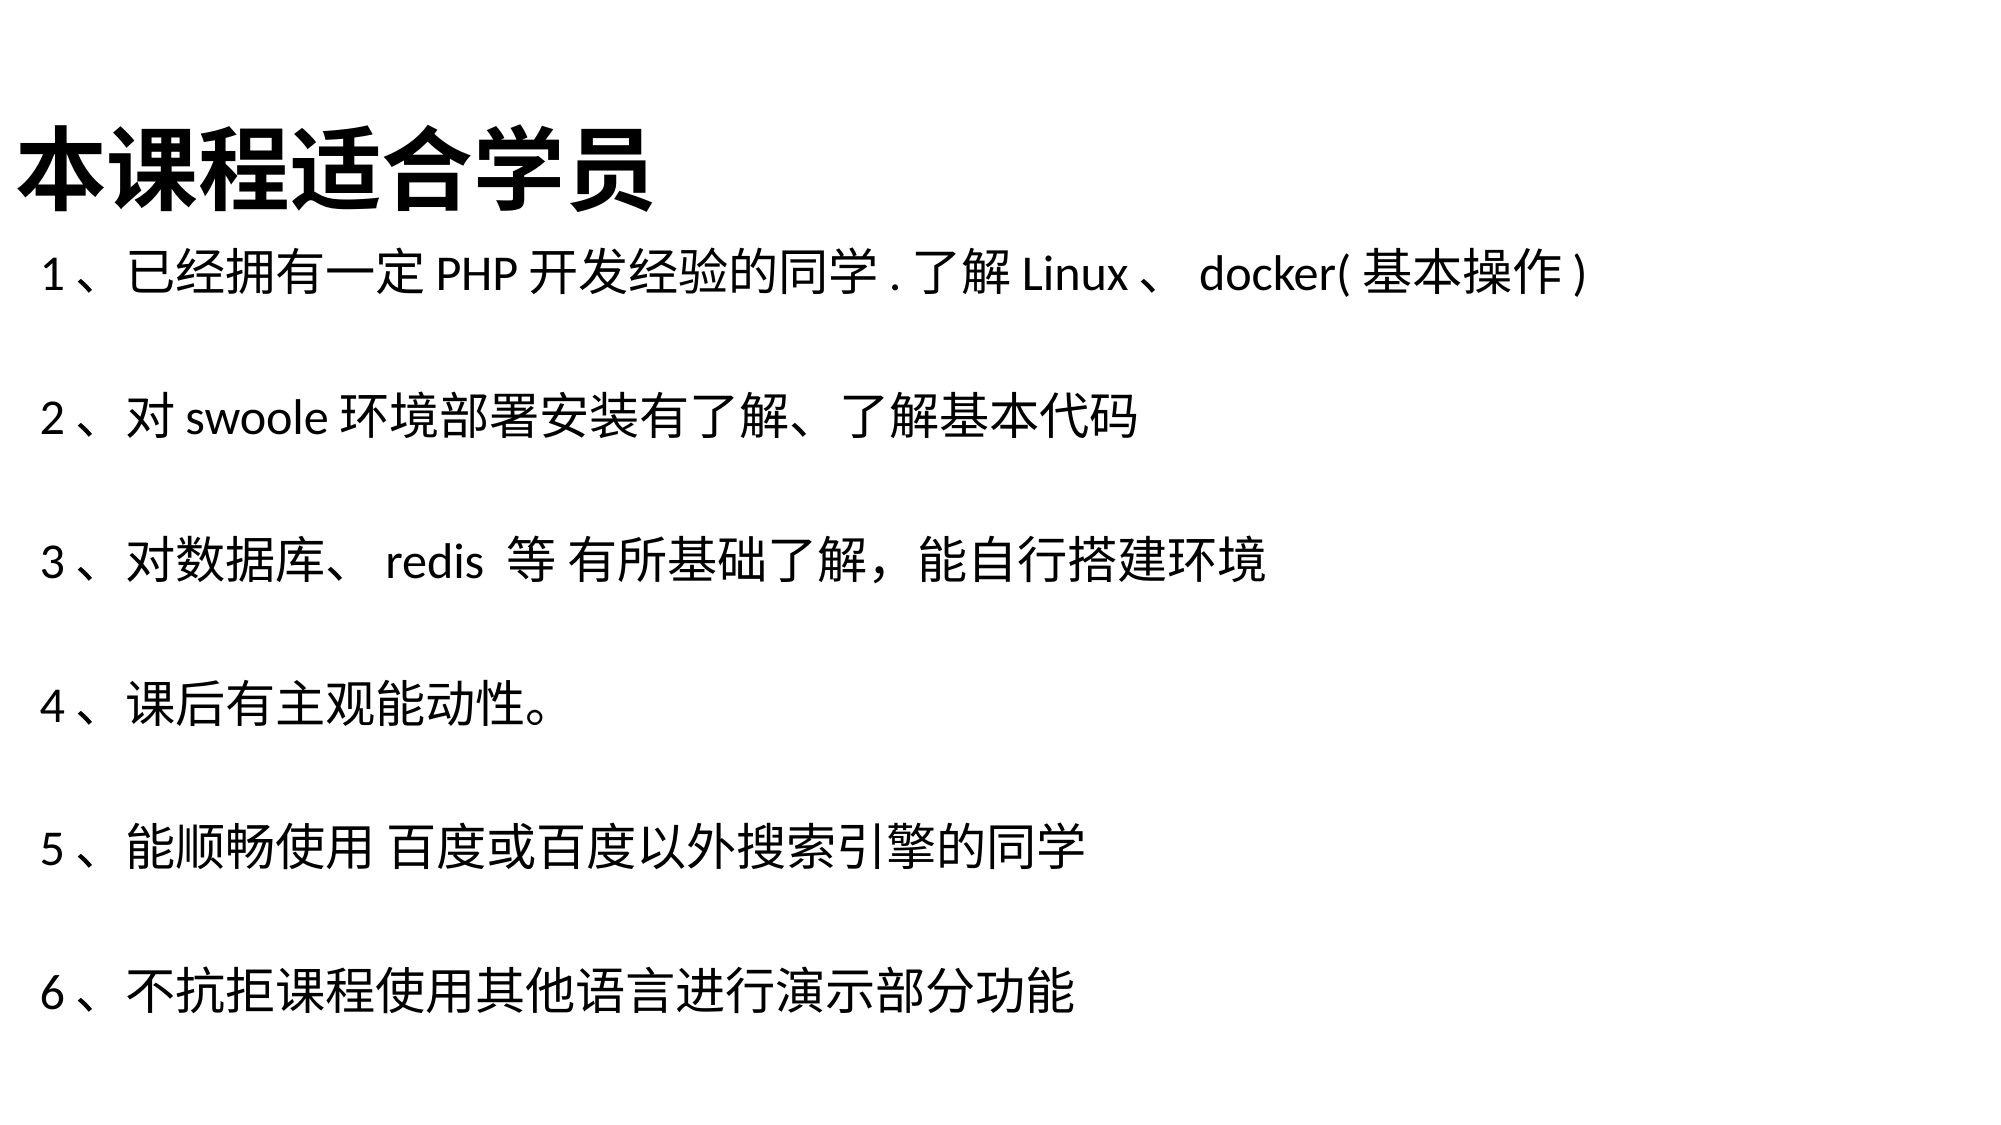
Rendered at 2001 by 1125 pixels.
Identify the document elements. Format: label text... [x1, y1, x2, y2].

list 1、已经拥有一定PHP开发经验的同学.了解Linux、docker(基本操作) 2、对swoole环境部署安装有了解、了解基本代码 3、对数据库、redis 等 有所基础了解，能自行搭建环境 4、课后有主观能动性。 5、能顺畅使用 百度或百度以外搜索引擎的同学 6、不抗拒课程使用其他语言进行演示部分功能 [24, 240, 1855, 1036]
title 本课程适合学员 [0, 59, 2000, 289]
